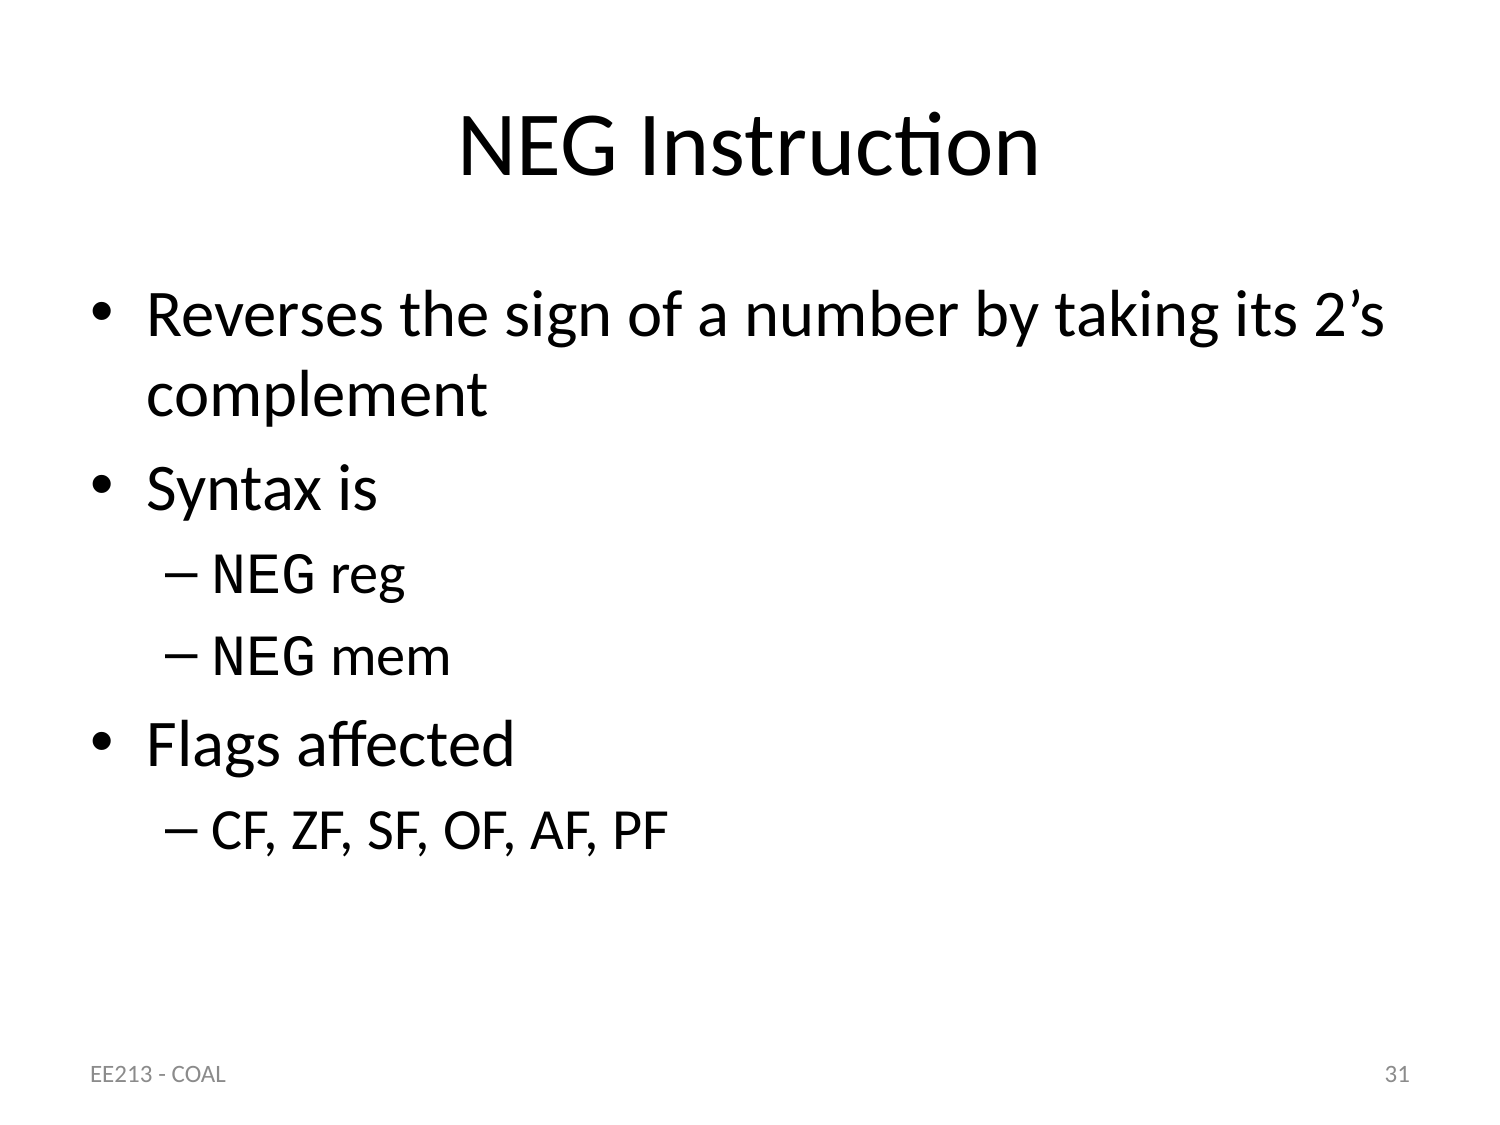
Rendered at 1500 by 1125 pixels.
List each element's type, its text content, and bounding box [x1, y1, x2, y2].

list Reverses the sign of a number by taking its 2’s complement Syntax is NEG reg NEG mem Flags affected CF, ZF, SF, OF, AF, PF [75, 262, 1425, 1005]
slide_number EE213 - COAL [75, 1042, 425, 1103]
slide_number 31 [1074, 1042, 1425, 1103]
title NEG Instruction [75, 45, 1425, 233]
